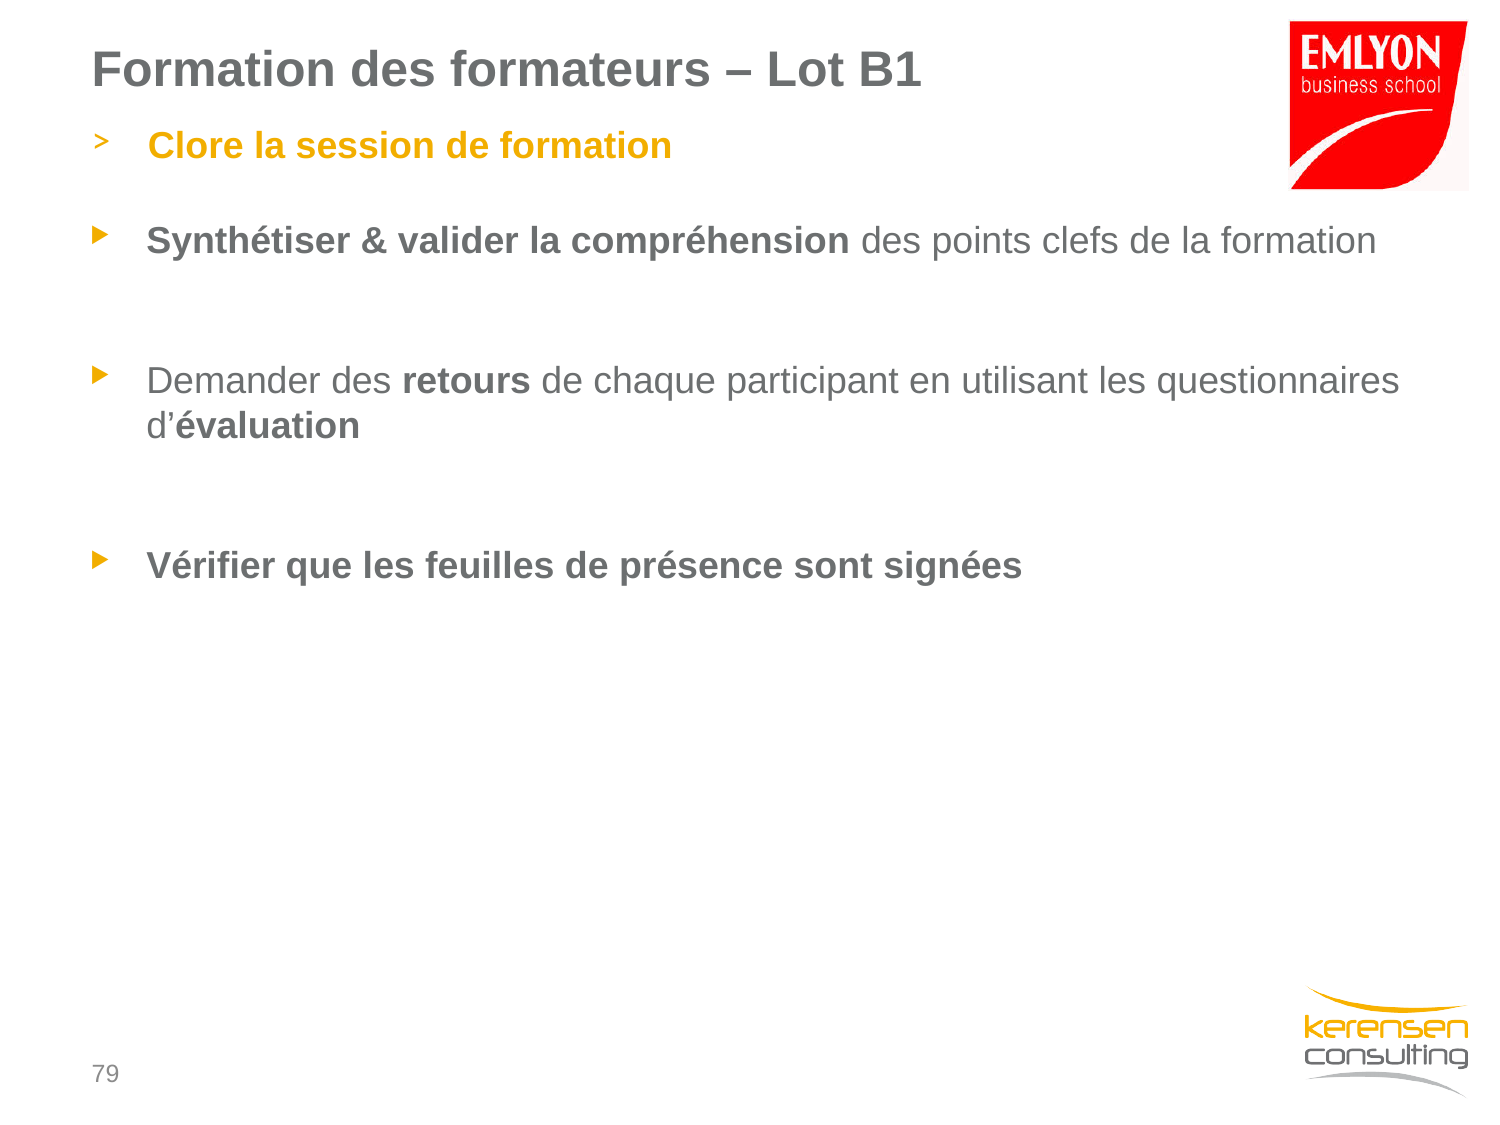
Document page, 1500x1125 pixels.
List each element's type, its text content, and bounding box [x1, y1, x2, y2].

slide_number 78 [76, 1042, 167, 1103]
list Clore la session de formation [76, 113, 1223, 197]
picture [1288, 19, 1469, 191]
title Formation des formateurs – Lot B1 [76, 19, 1223, 113]
picture [1305, 988, 1468, 1099]
list Synthétiser & valider la compréhension des points clefs de la formation Demander des retours de chaque participant en utilisant les questionnaires d’évaluation Vérifier que les feuilles de présence sont signées [75, 208, 1468, 988]
